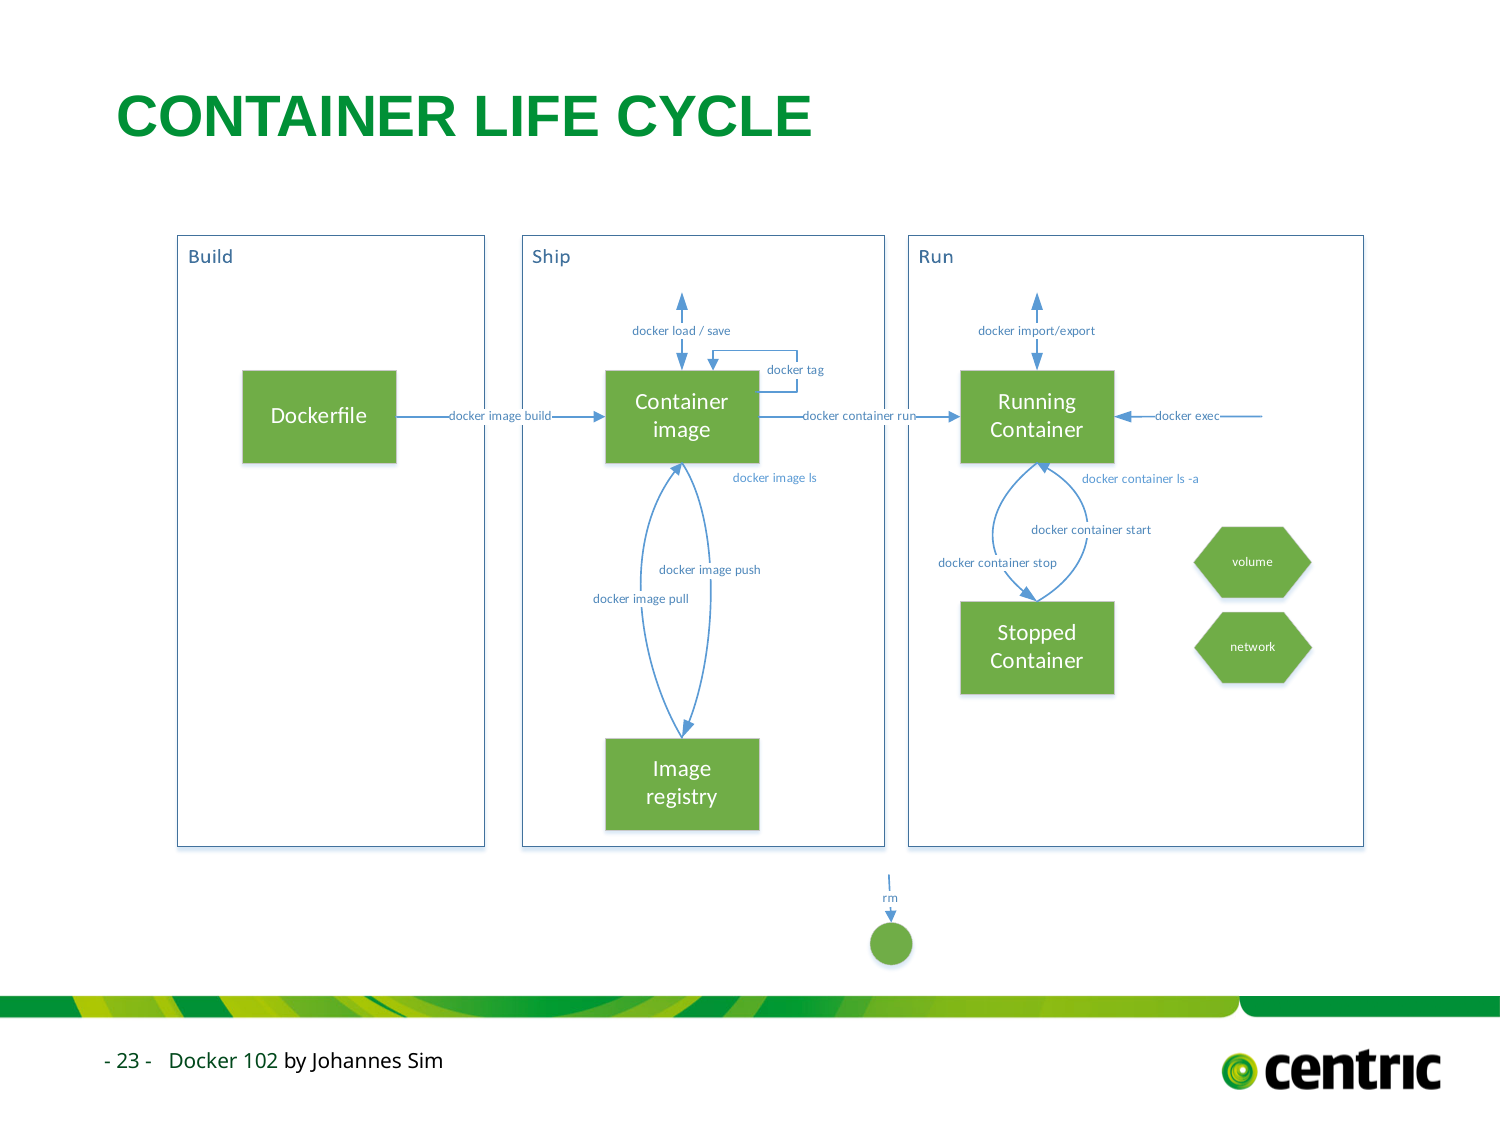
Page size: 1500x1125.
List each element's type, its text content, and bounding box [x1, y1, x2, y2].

title Container life cycle [101, 77, 1441, 213]
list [170, 230, 1371, 975]
picture [0, 995, 1500, 1125]
